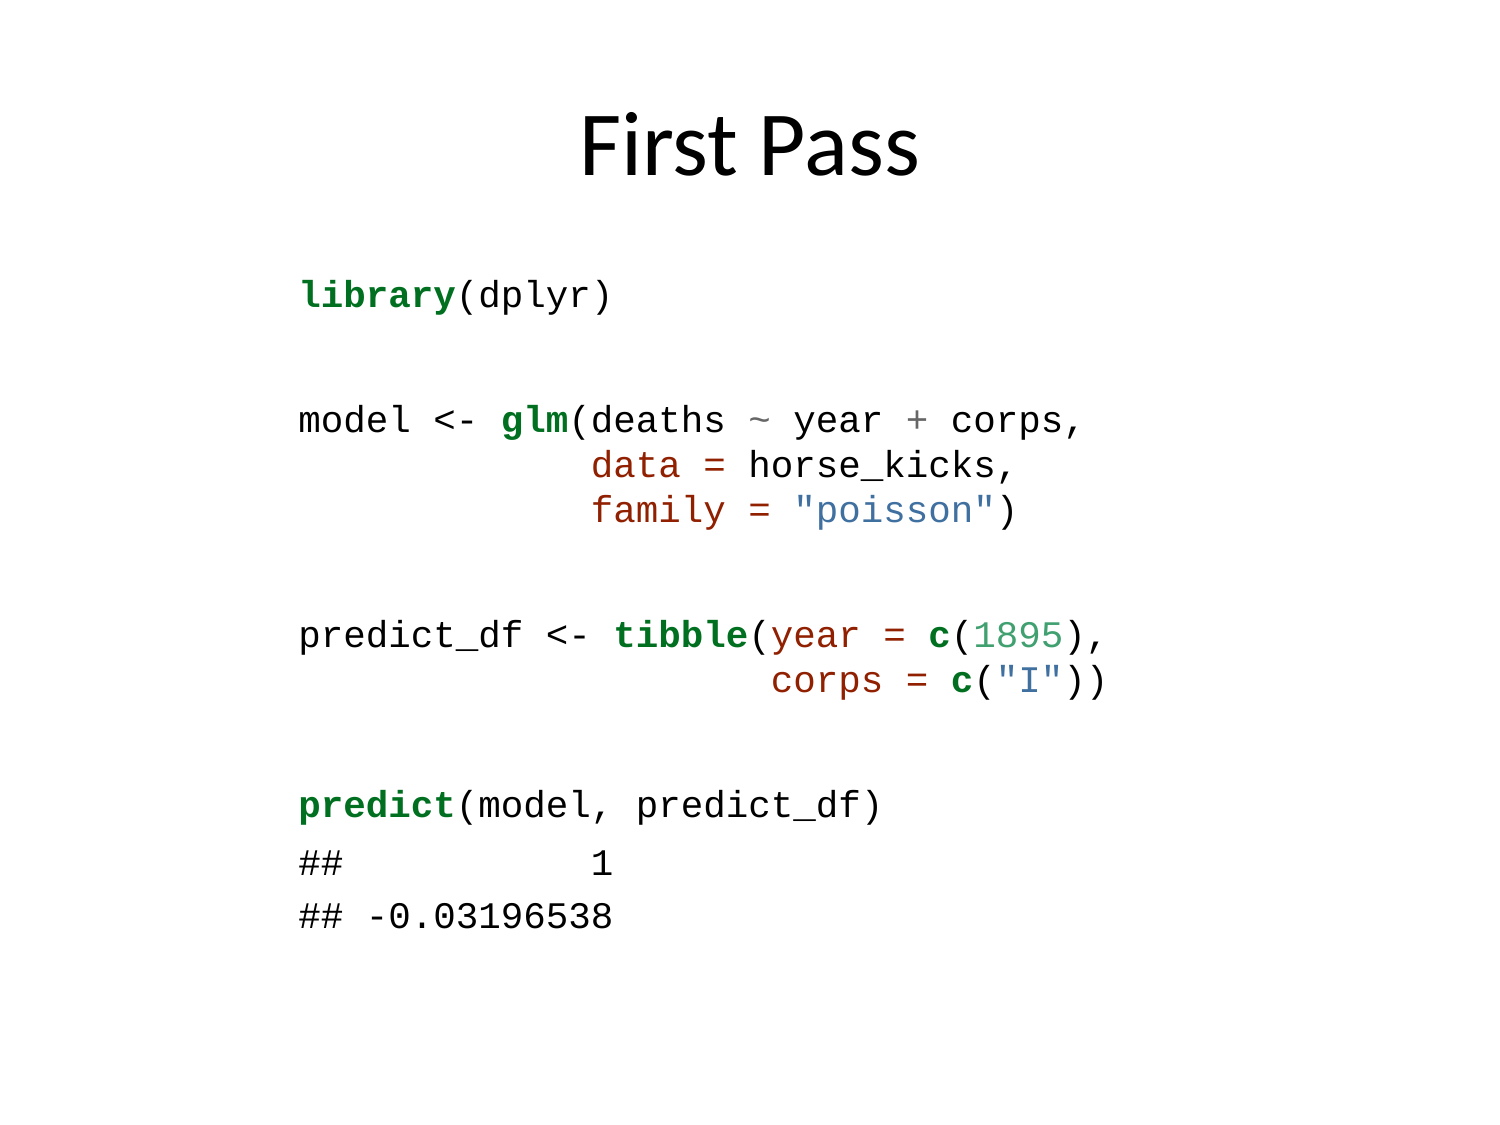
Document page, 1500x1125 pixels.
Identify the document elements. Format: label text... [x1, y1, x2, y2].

list library(dplyr) model <- glm(deaths ~ year + corps, data = horse_kicks, family = "poisson") predict_df <- tibble(year = c(1895), corps = c("I")) predict(model, predict_df) ## 1 ## -0.03196538 [75, 262, 1425, 1005]
title First Pass [75, 45, 1425, 233]
